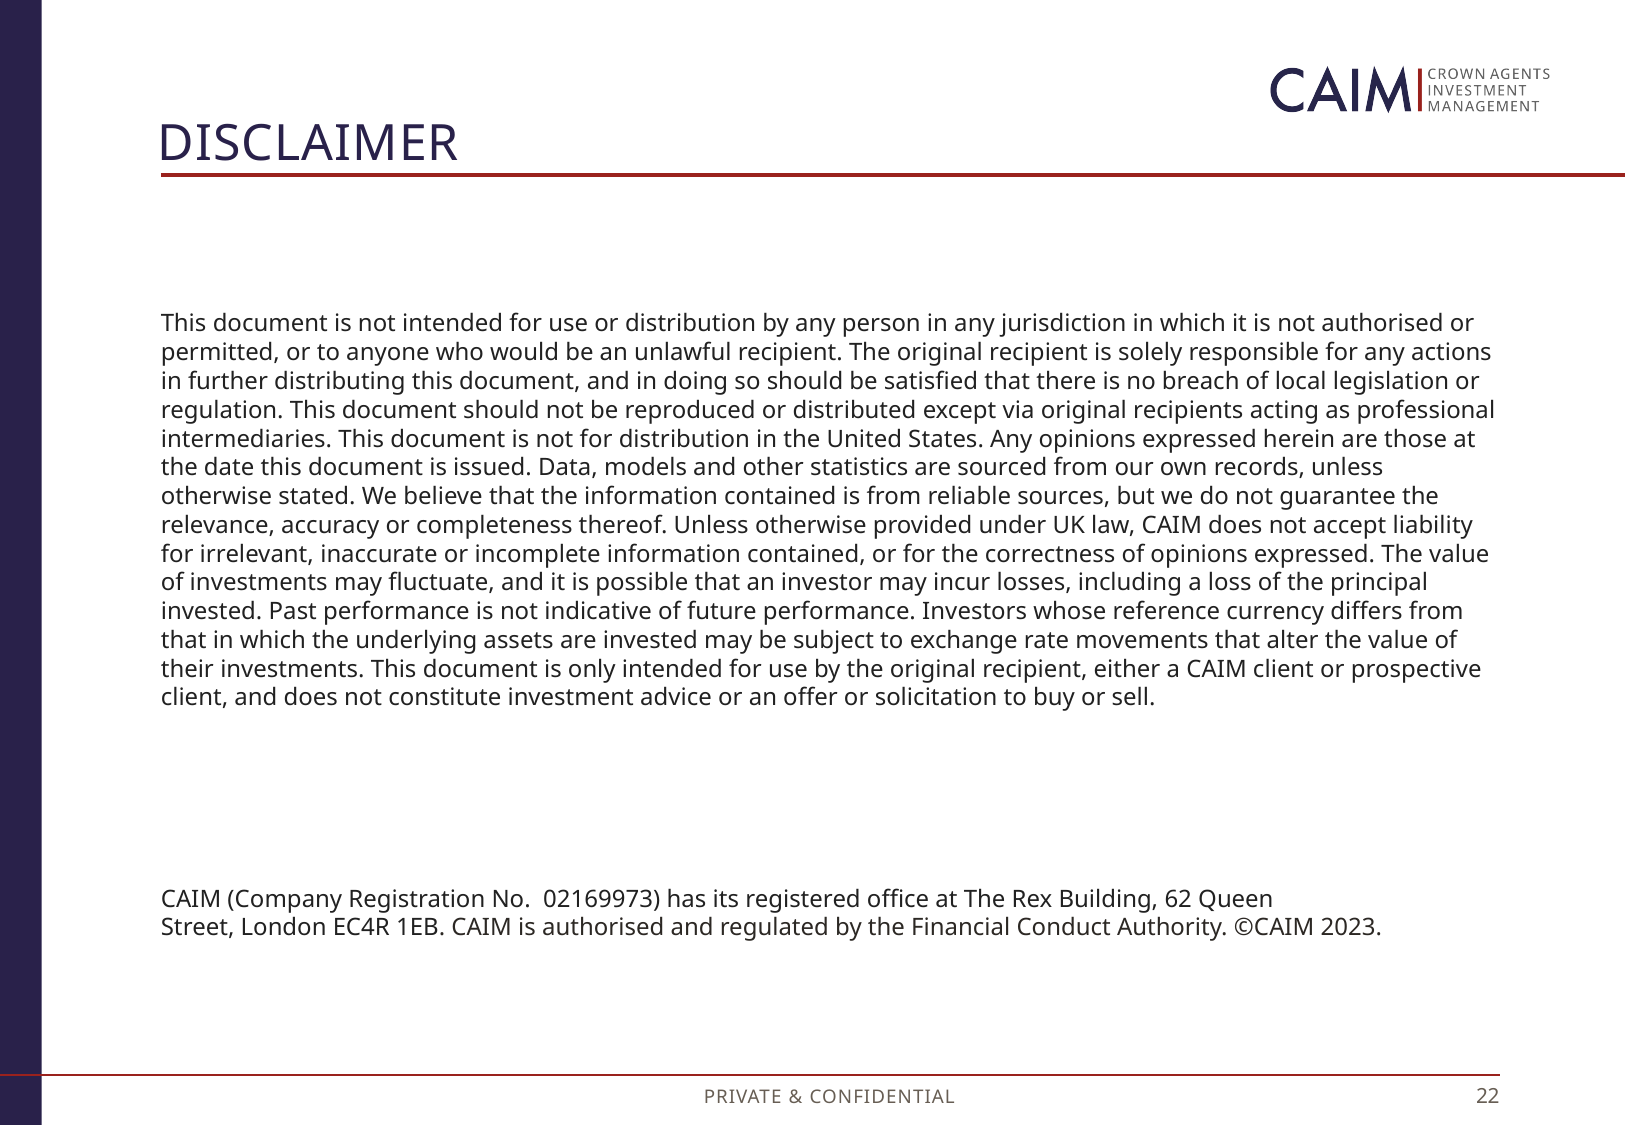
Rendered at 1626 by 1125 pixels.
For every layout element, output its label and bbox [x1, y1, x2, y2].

picture [1253, 61, 1555, 128]
